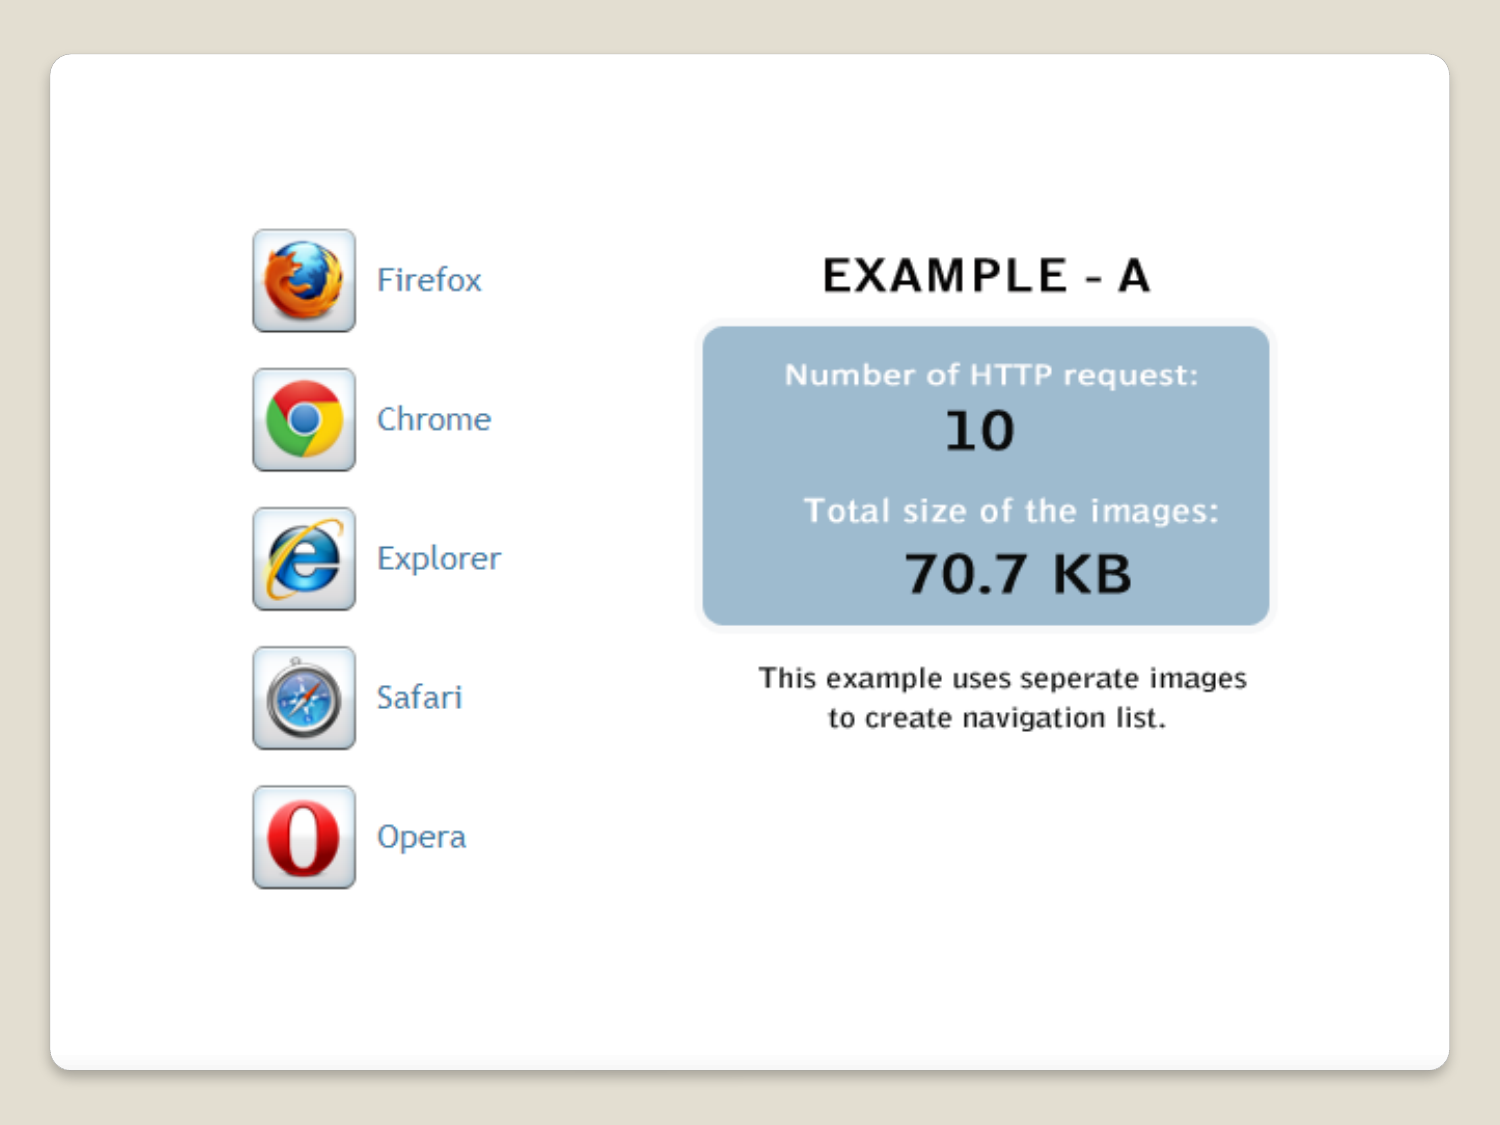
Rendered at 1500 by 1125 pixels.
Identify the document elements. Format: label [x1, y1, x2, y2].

picture [229, 195, 1299, 898]
